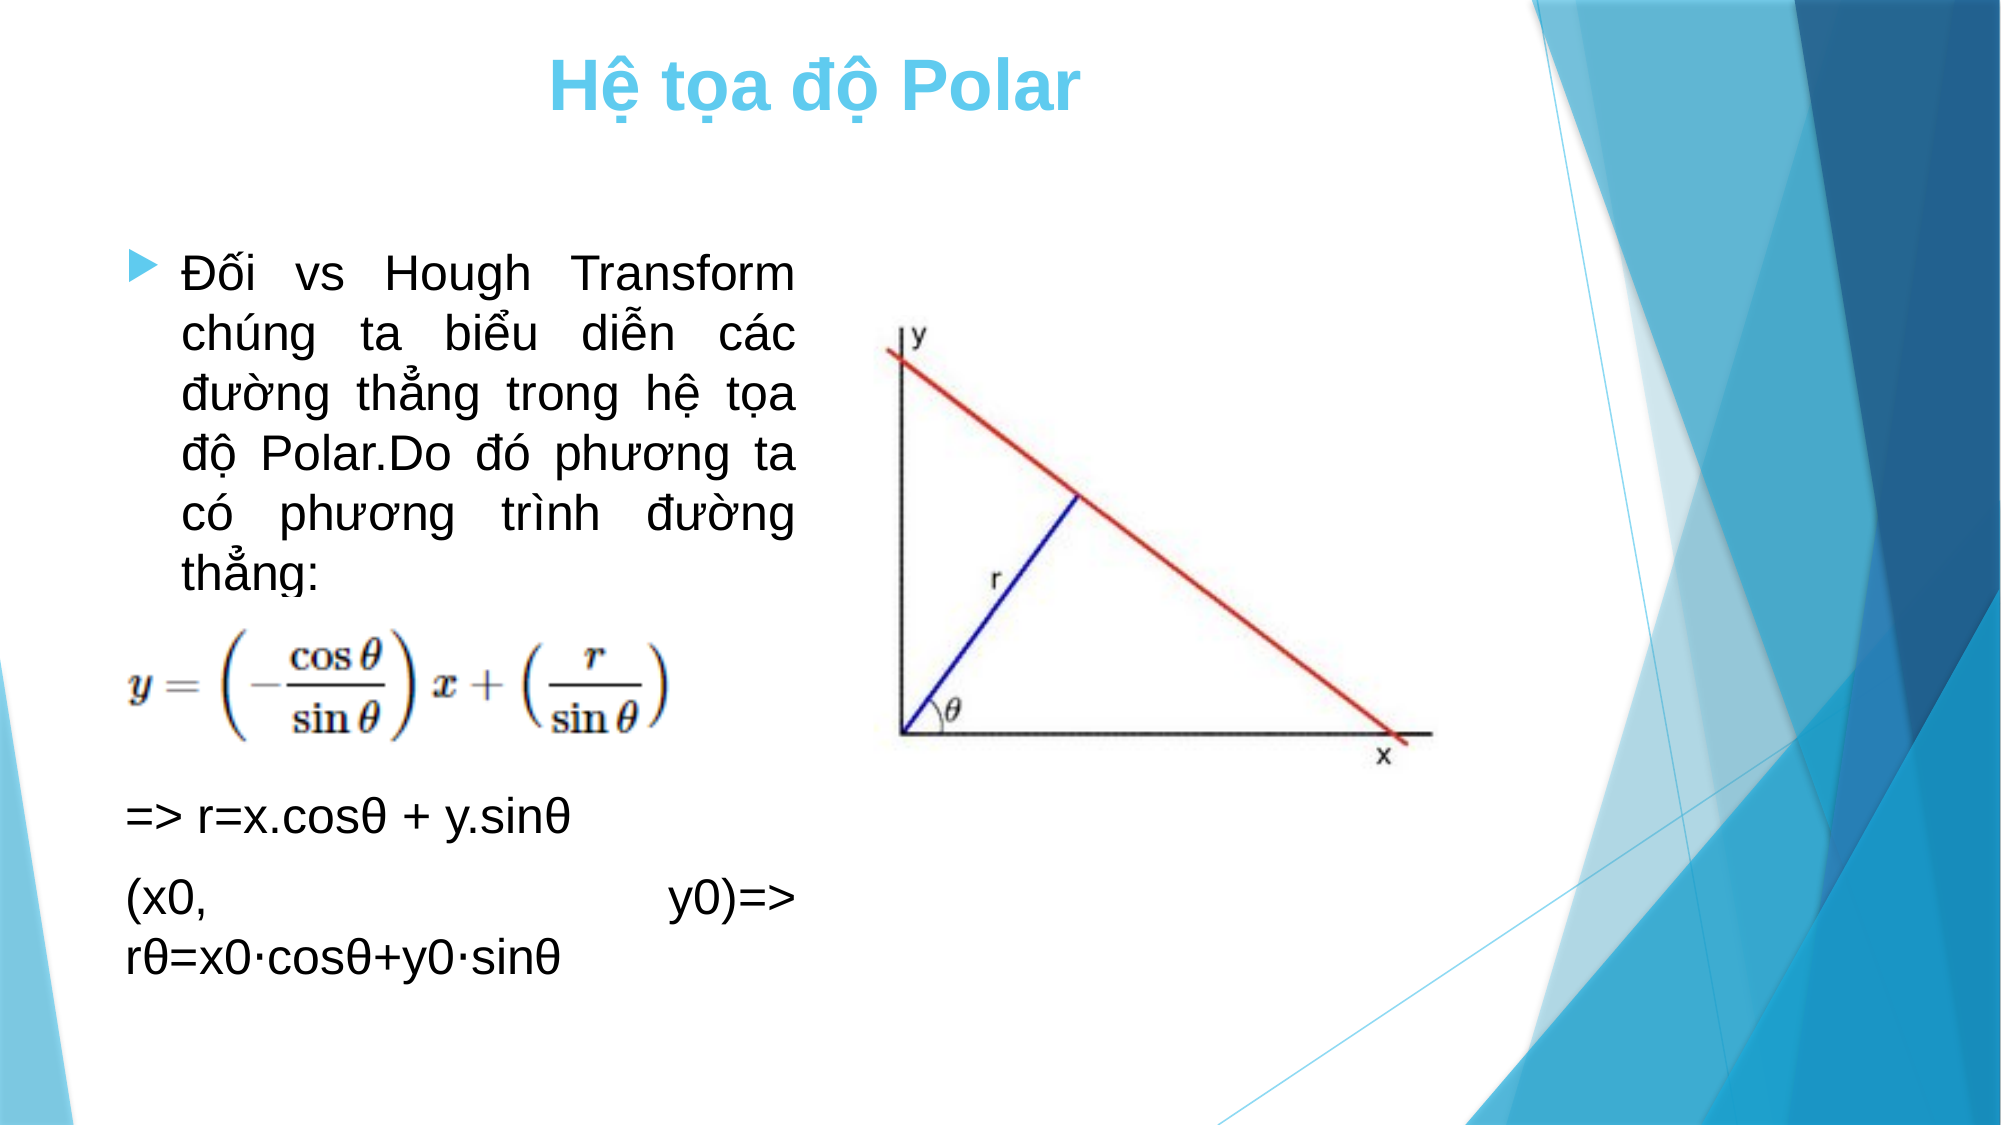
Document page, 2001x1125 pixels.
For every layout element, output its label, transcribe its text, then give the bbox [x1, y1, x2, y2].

picture [860, 315, 1473, 784]
title Hệ tọa độ Polar [110, 29, 1521, 247]
list Đối vs Hough Transform chúng ta biểu diễn các đường thẳng trong hệ tọa độ Polar.Do đó phương ta có phương trình đường thẳng: => r=x.cosθ + y.sinθ (x0, y0)=> rθ=x0⋅cosθ+y0⋅sinθ [110, 233, 812, 1067]
picture [109, 596, 701, 784]
